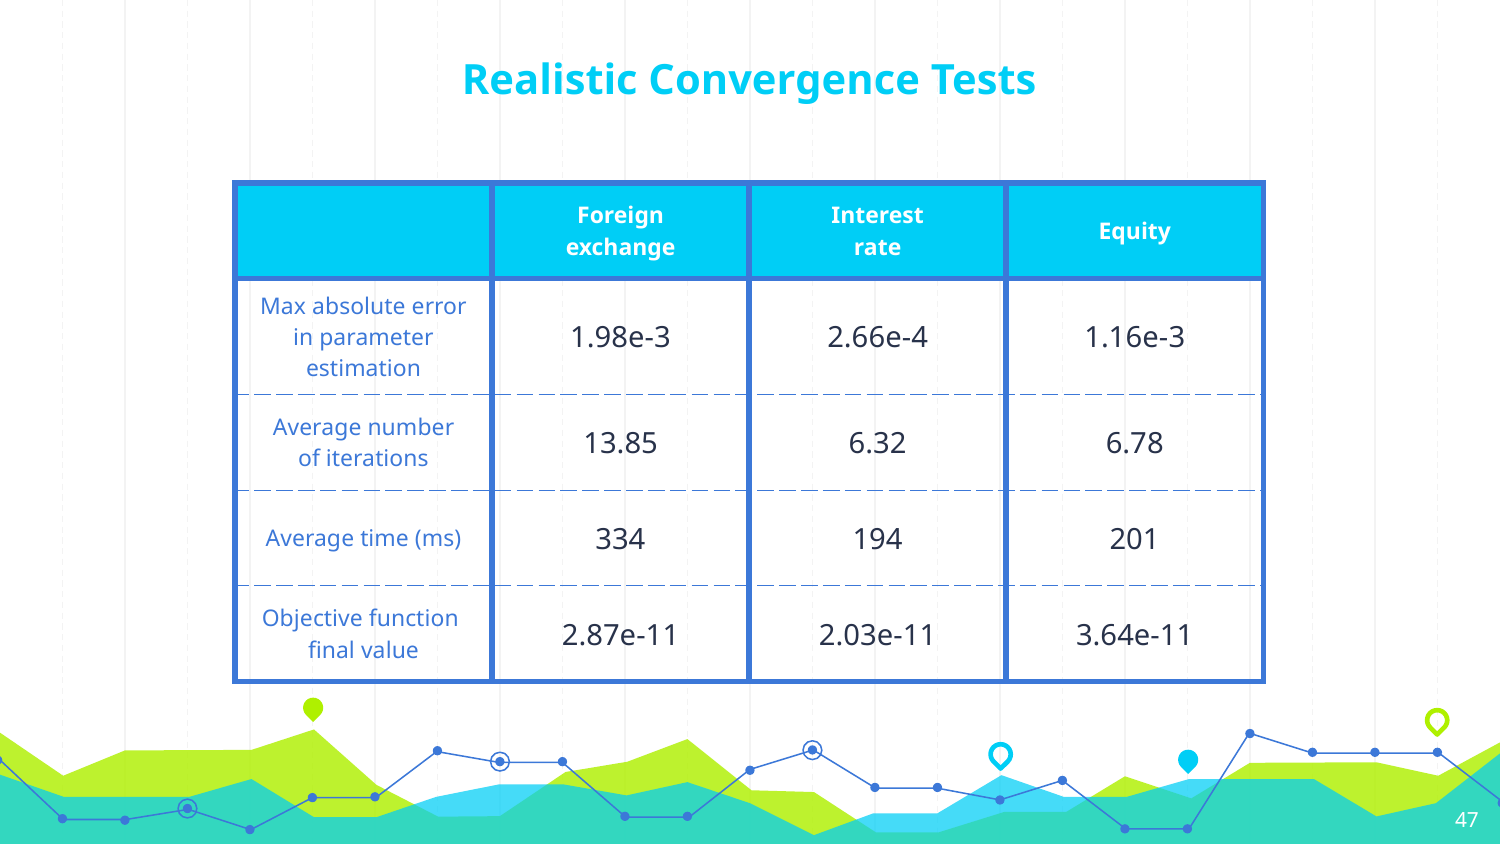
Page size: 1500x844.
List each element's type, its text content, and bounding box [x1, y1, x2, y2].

table_cell 2.87e-11 [495, 586, 746, 679]
table_cell 2.66e-4 [752, 281, 1003, 395]
table_cell 6.32 [752, 395, 1003, 490]
table_cell 6.78 [1009, 395, 1261, 490]
table_cell Max absolute error in parameter estimation [238, 281, 489, 395]
table_cell 3.64e-11 [1009, 586, 1261, 679]
table_header [238, 186, 489, 276]
title Realistic Convergence Tests [175, 0, 1324, 118]
table_cell 201 [1009, 490, 1261, 586]
table_cell 1.16e-3 [1009, 281, 1261, 395]
table_cell 334 [495, 490, 746, 586]
slide_number 47 [1403, 791, 1494, 844]
table_cell 194 [752, 490, 1003, 586]
table_cell Objective function final value [238, 586, 489, 679]
table_header Foreign exchange [495, 186, 746, 276]
table_cell 2.03e-11 [752, 586, 1003, 679]
table_cell 1.98e-3 [495, 281, 746, 395]
table_cell Average time (ms) [238, 490, 489, 586]
table_cell 13.85 [495, 395, 746, 490]
table_header Interest rate [752, 186, 1003, 276]
table_header Equity [1009, 186, 1261, 276]
table_cell Average number of iterations [238, 395, 489, 490]
